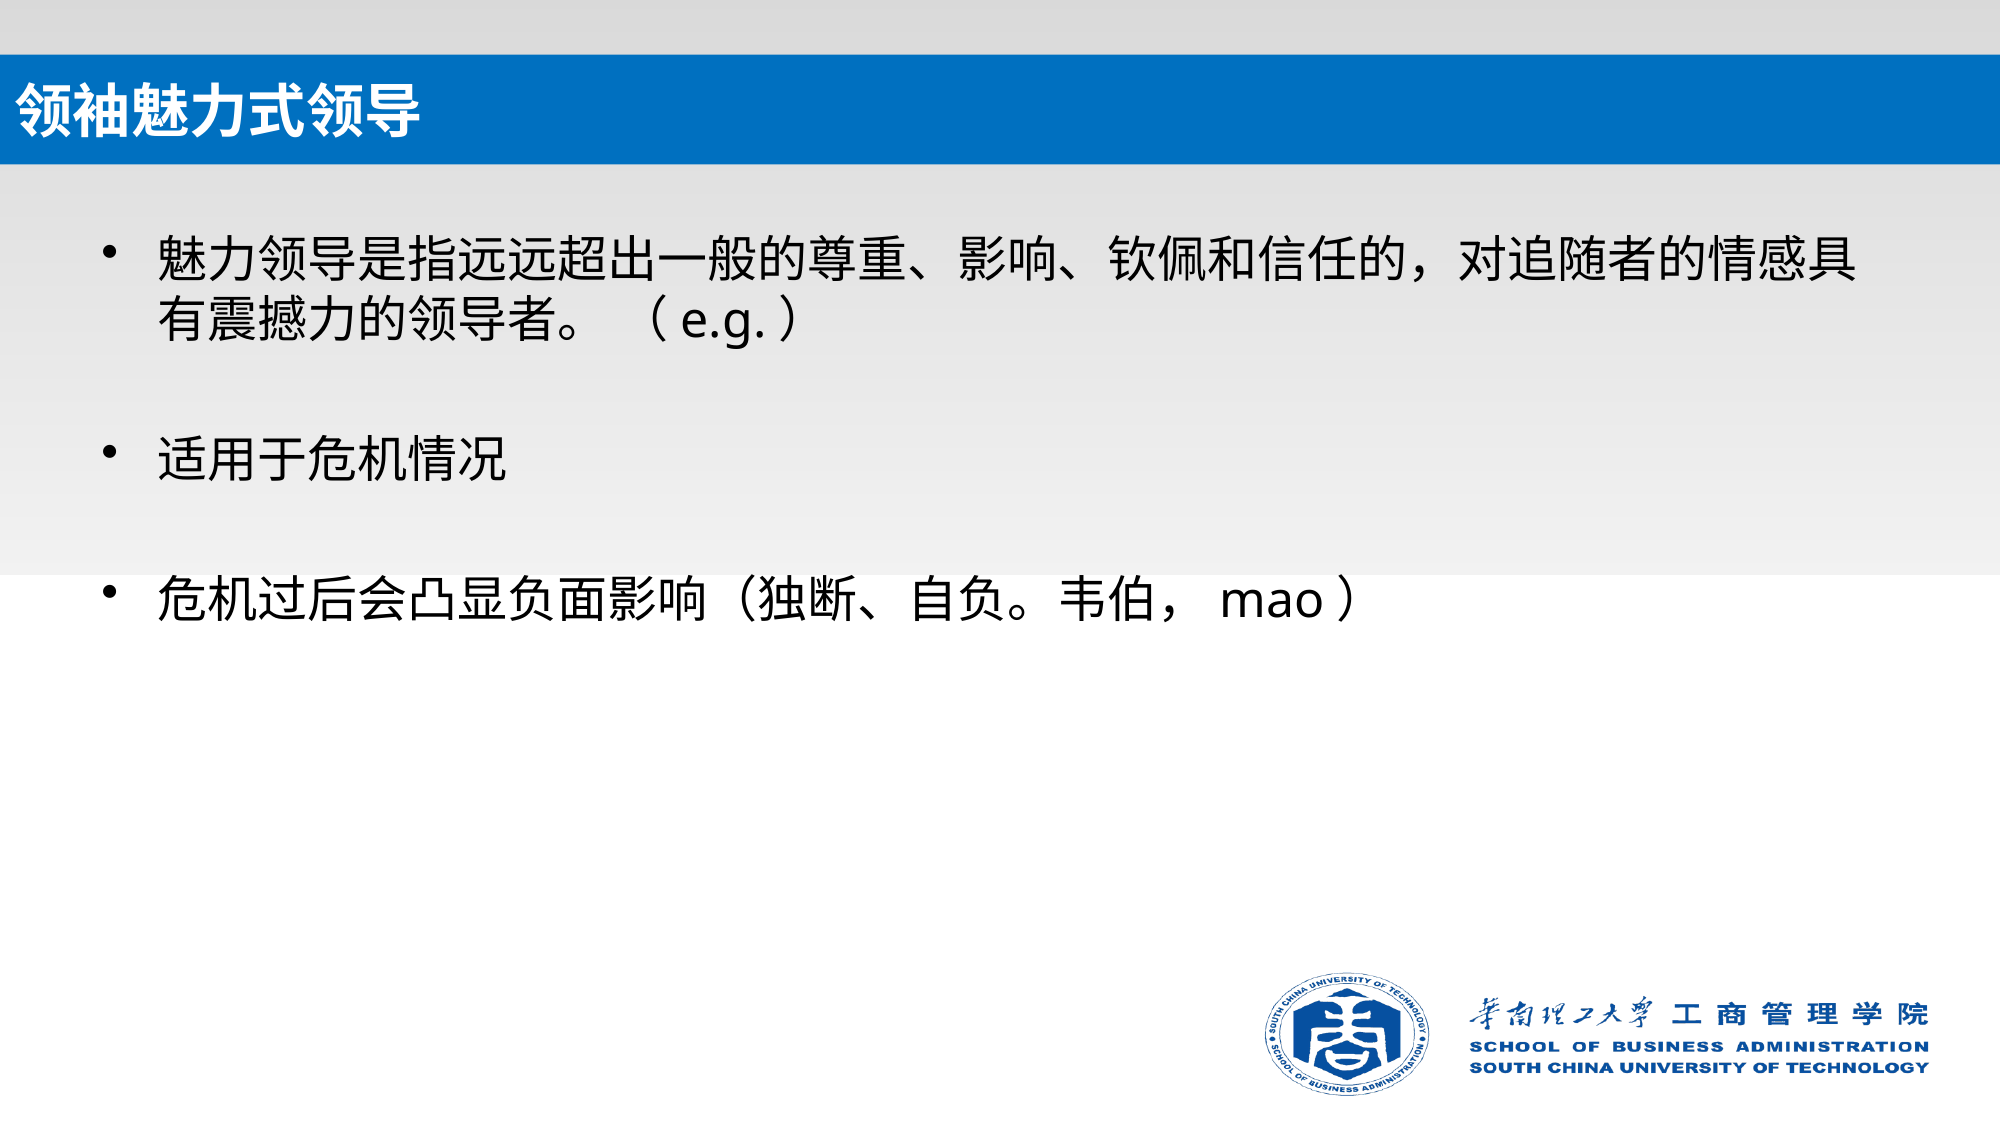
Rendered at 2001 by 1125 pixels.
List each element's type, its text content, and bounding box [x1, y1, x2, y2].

title 领袖魅力式领导 [0, 54, 2000, 165]
picture [1241, 941, 1961, 1125]
list 魅力领导是指远远超出一般的尊重、影响、钦佩和信任的，对追随者的情感具有震撼力的领导者。 （e.g.） 适用于危机情况 危机过后会凸显负面影响（独断、自负。韦伯，mao） [86, 219, 1898, 1006]
